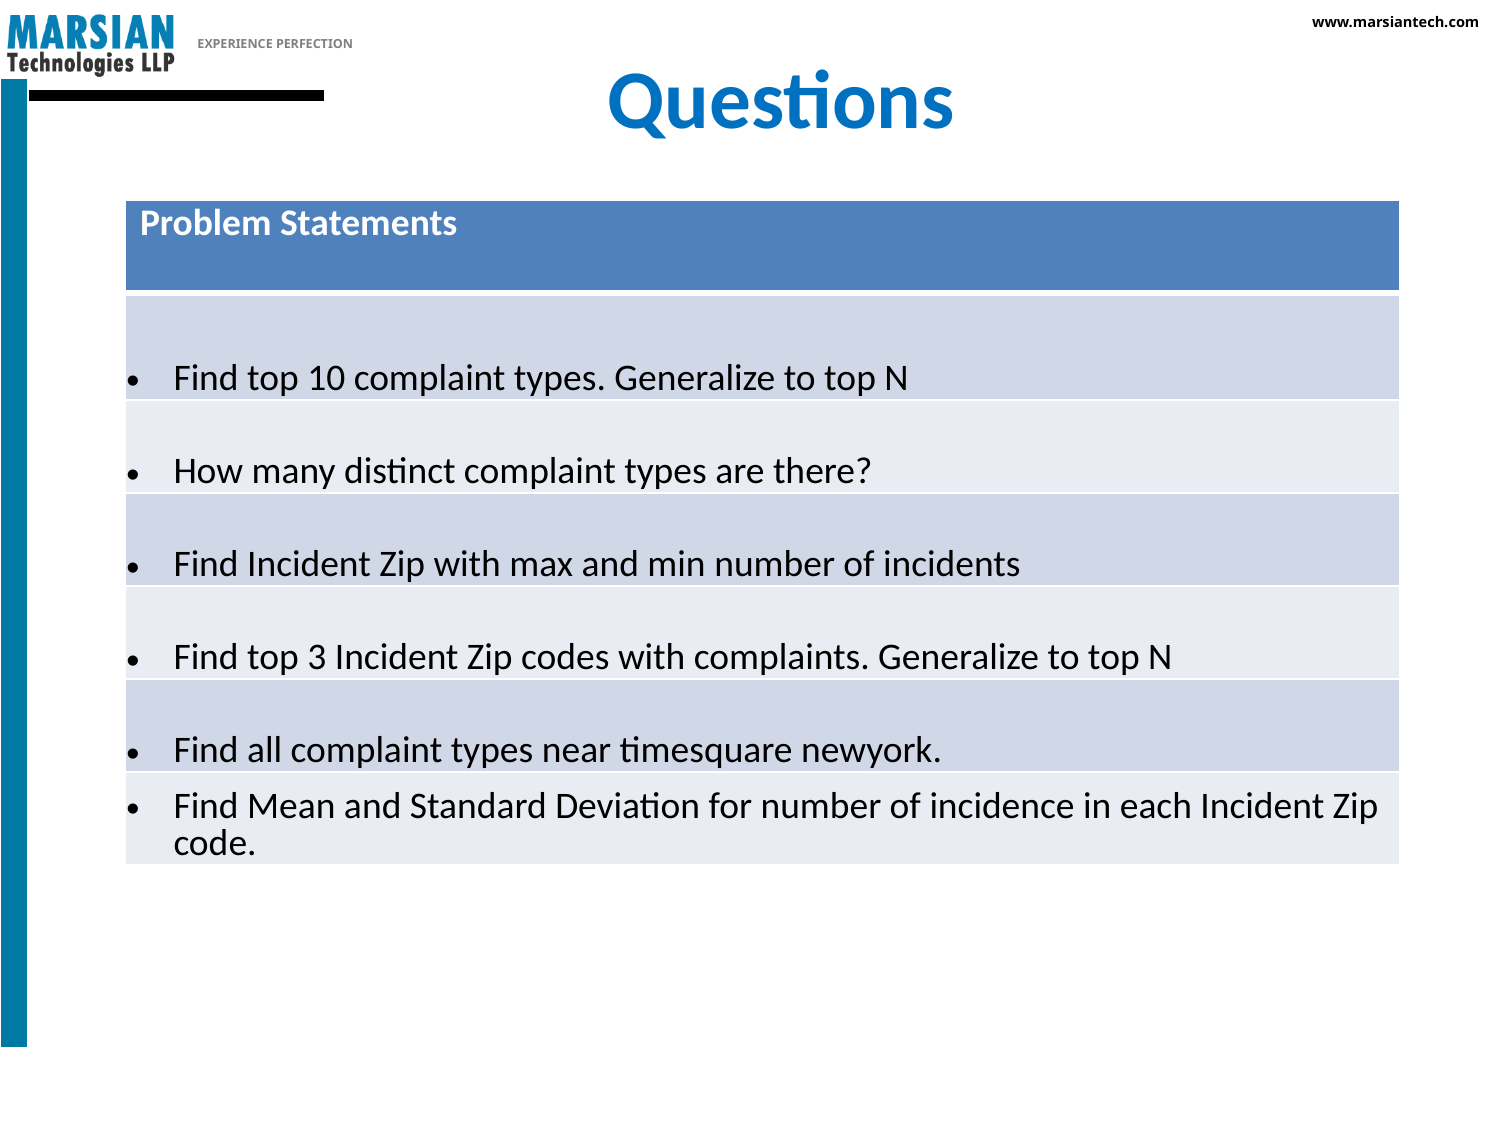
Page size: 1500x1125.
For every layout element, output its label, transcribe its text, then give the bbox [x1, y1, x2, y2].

picture [4, 12, 177, 78]
table_cell Find top 3 Incident Zip codes with complaints. Generalize to top N [126, 587, 1399, 678]
table_header Problem Statements [126, 201, 1399, 290]
text_box Questions [112, 37, 1450, 153]
table_cell Find top 10 complaint types. Generalize to top N [126, 296, 1399, 399]
table_cell How many distinct complaint types are there? [126, 401, 1399, 492]
table_cell Find Incident Zip with max and min number of incidents [126, 494, 1399, 585]
table_cell Find all complaint types near timesquare newyork. [126, 680, 1399, 771]
table_cell Find Mean and Standard Deviation for number of incidence in each Incident Zip code. [126, 773, 1399, 864]
